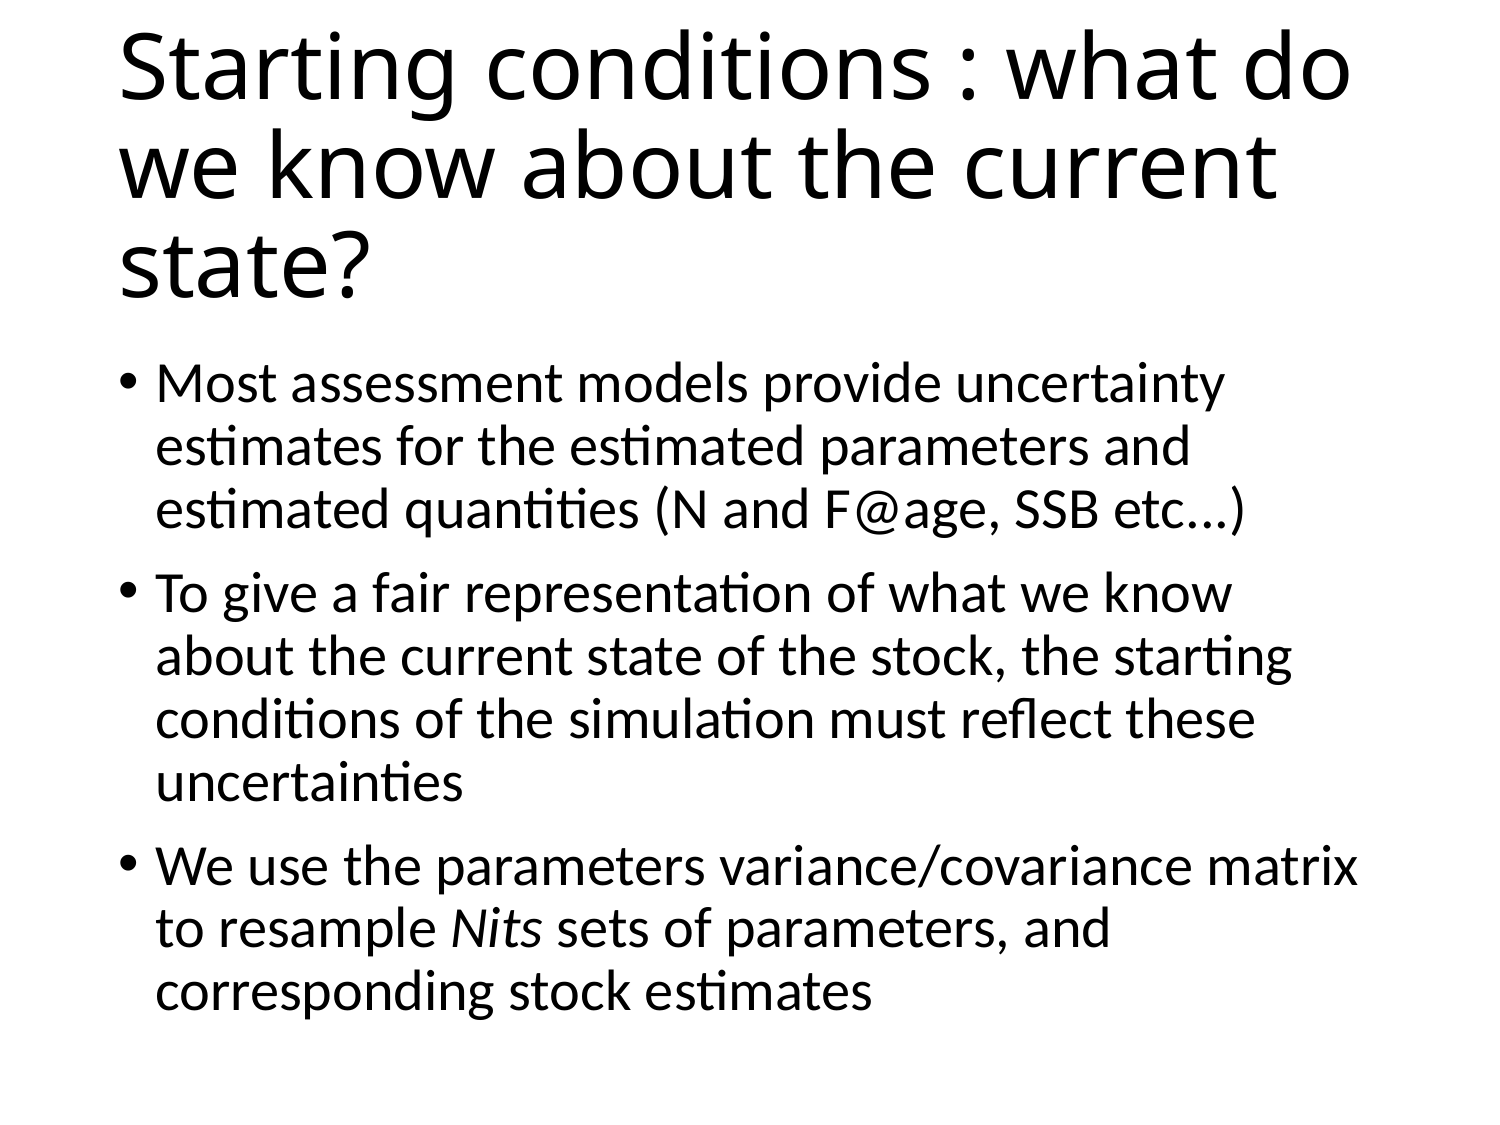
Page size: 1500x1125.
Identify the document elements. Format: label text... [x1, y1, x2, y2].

list Most assessment models provide uncertainty estimates for the estimated parameters and estimated quantities (N and F@age, SSB etc...) To give a fair representation of what we know about the current state of the stock, the starting conditions of the simulation must reflect these uncertainties We use the parameters variance/covariance matrix to resample Nits sets of parameters, and corresponding stock estimates [103, 344, 1397, 1059]
title Starting conditions : what do we know about the current state? [103, 59, 1397, 278]
